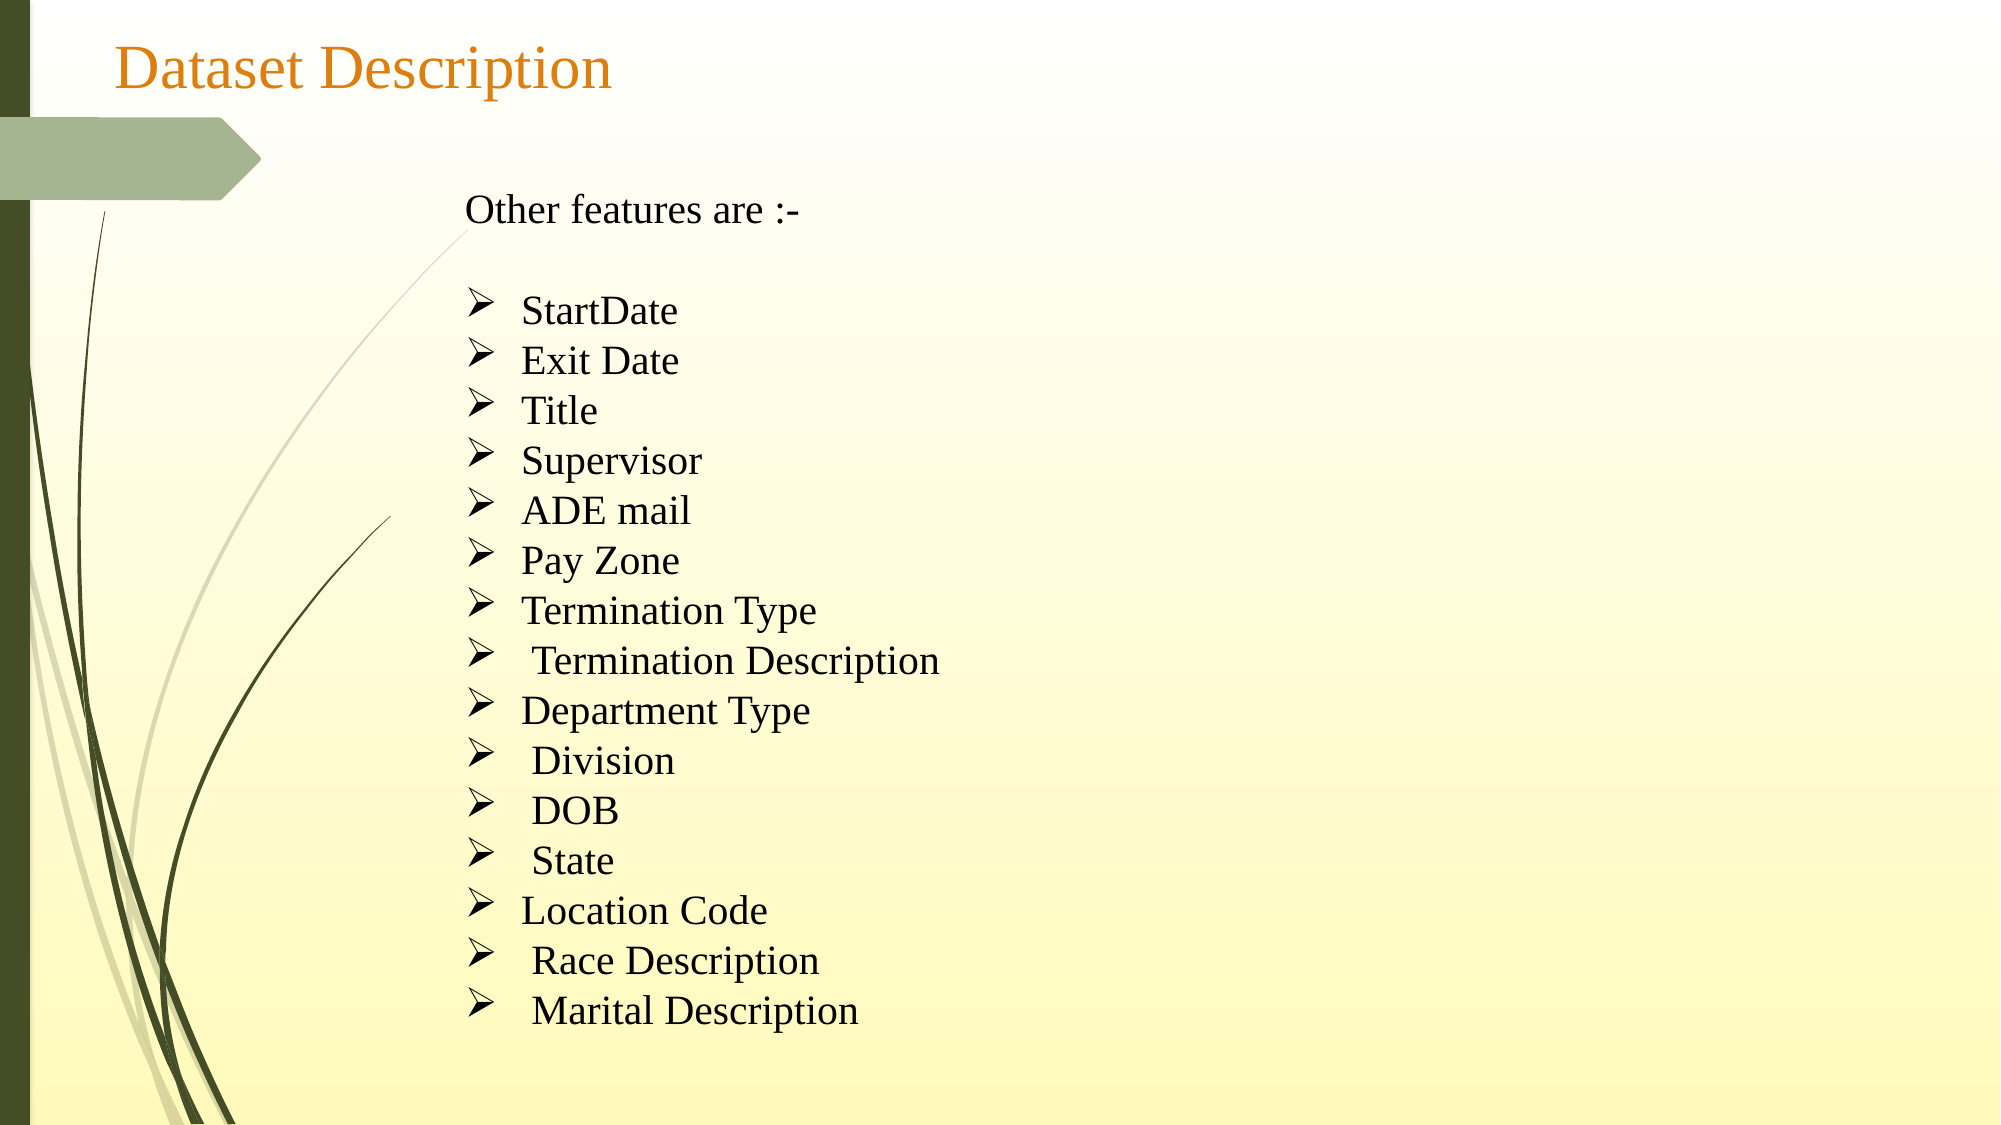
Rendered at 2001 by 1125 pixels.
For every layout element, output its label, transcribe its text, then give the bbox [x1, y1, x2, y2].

title Dataset Description [99, 17, 1853, 109]
text_box Other features are :- StartDate Exit Date Title Supervisor ADE mail Pay Zone Termination Type Termination Description Department Type Division DOB State Location Code Race Description Marital Description [450, 174, 1913, 1041]
